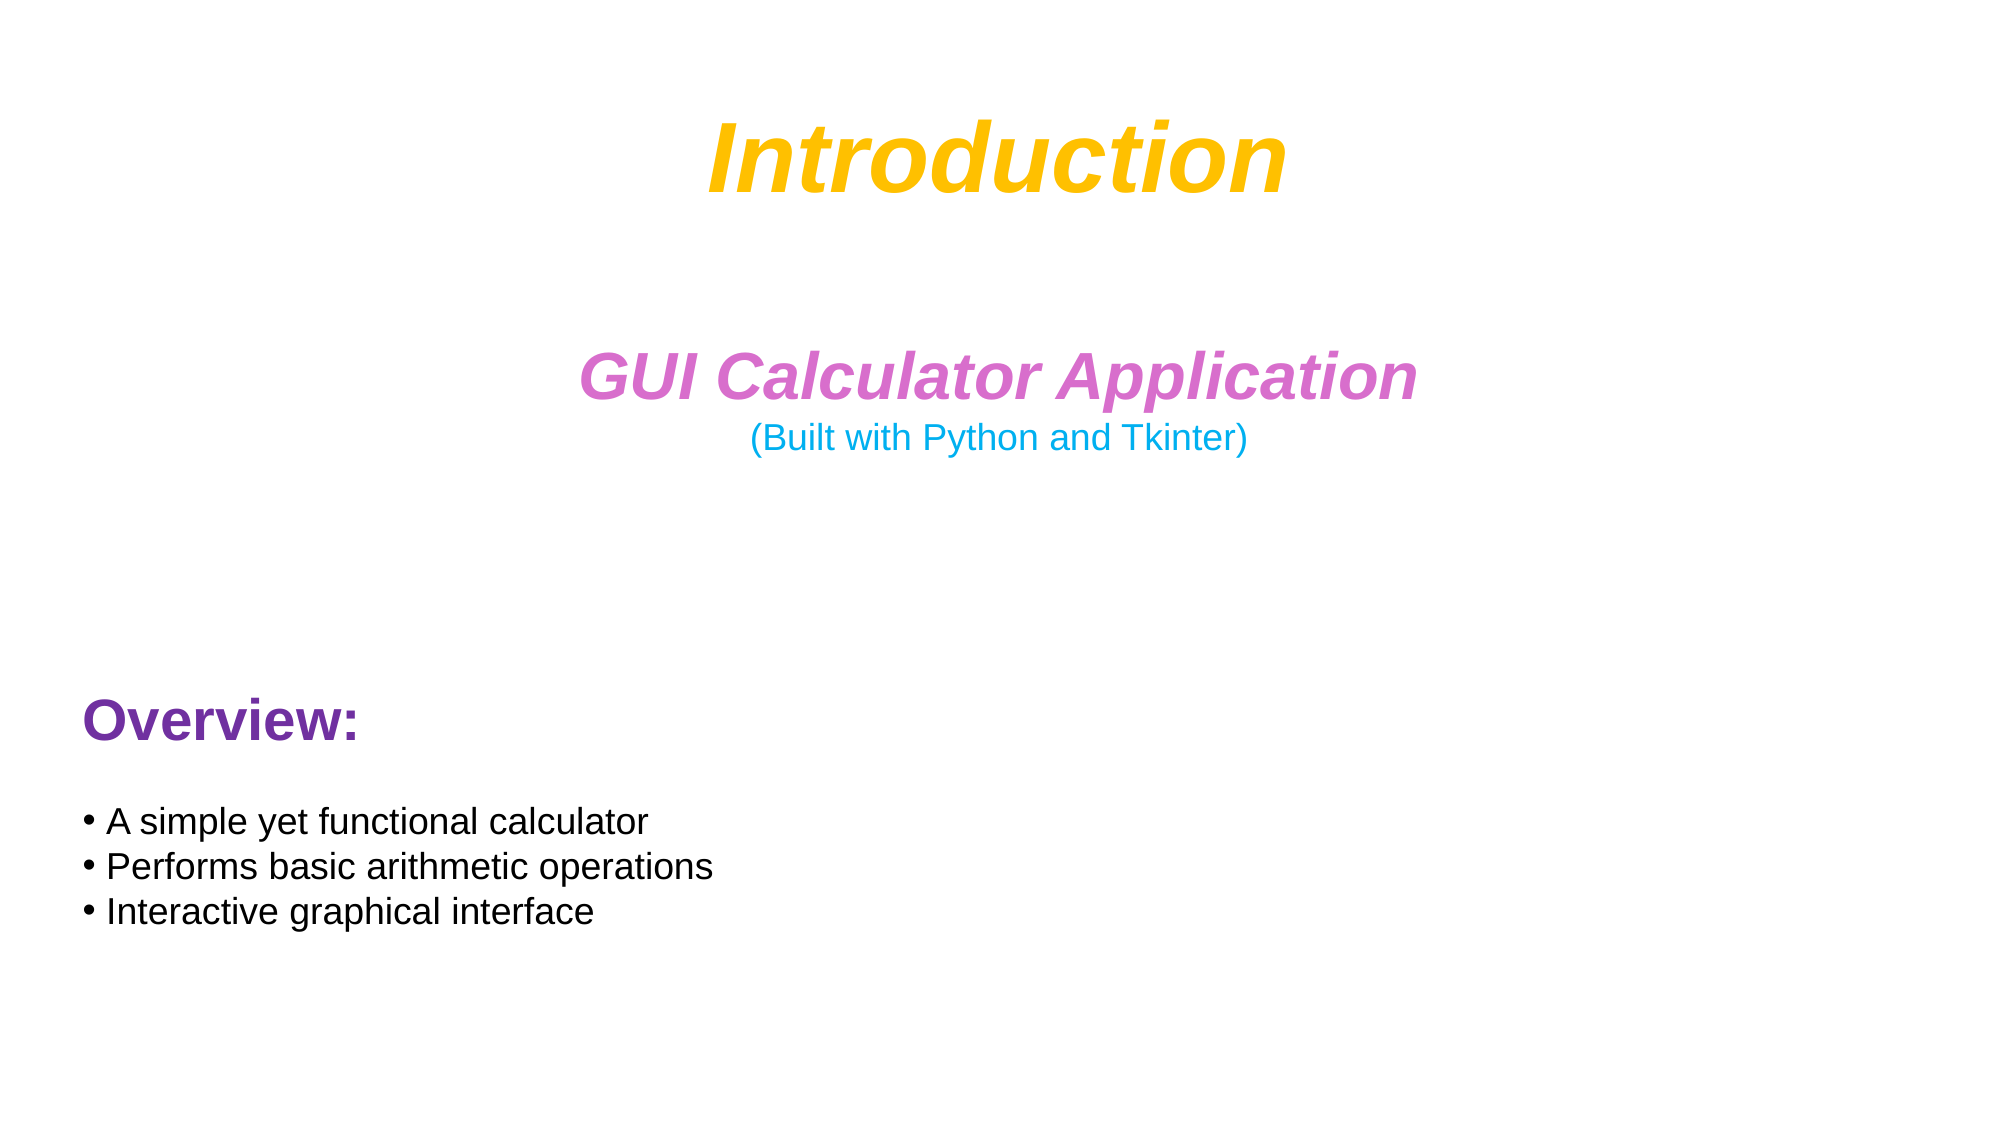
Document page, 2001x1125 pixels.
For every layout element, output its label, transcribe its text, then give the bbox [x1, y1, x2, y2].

text_box Introduction GUI Calculator Application (Built with Python and Tkinter) Overview: A simple yet functional calculator Performs basic arithmetic operations Interactive graphical interface [67, 85, 1931, 940]
